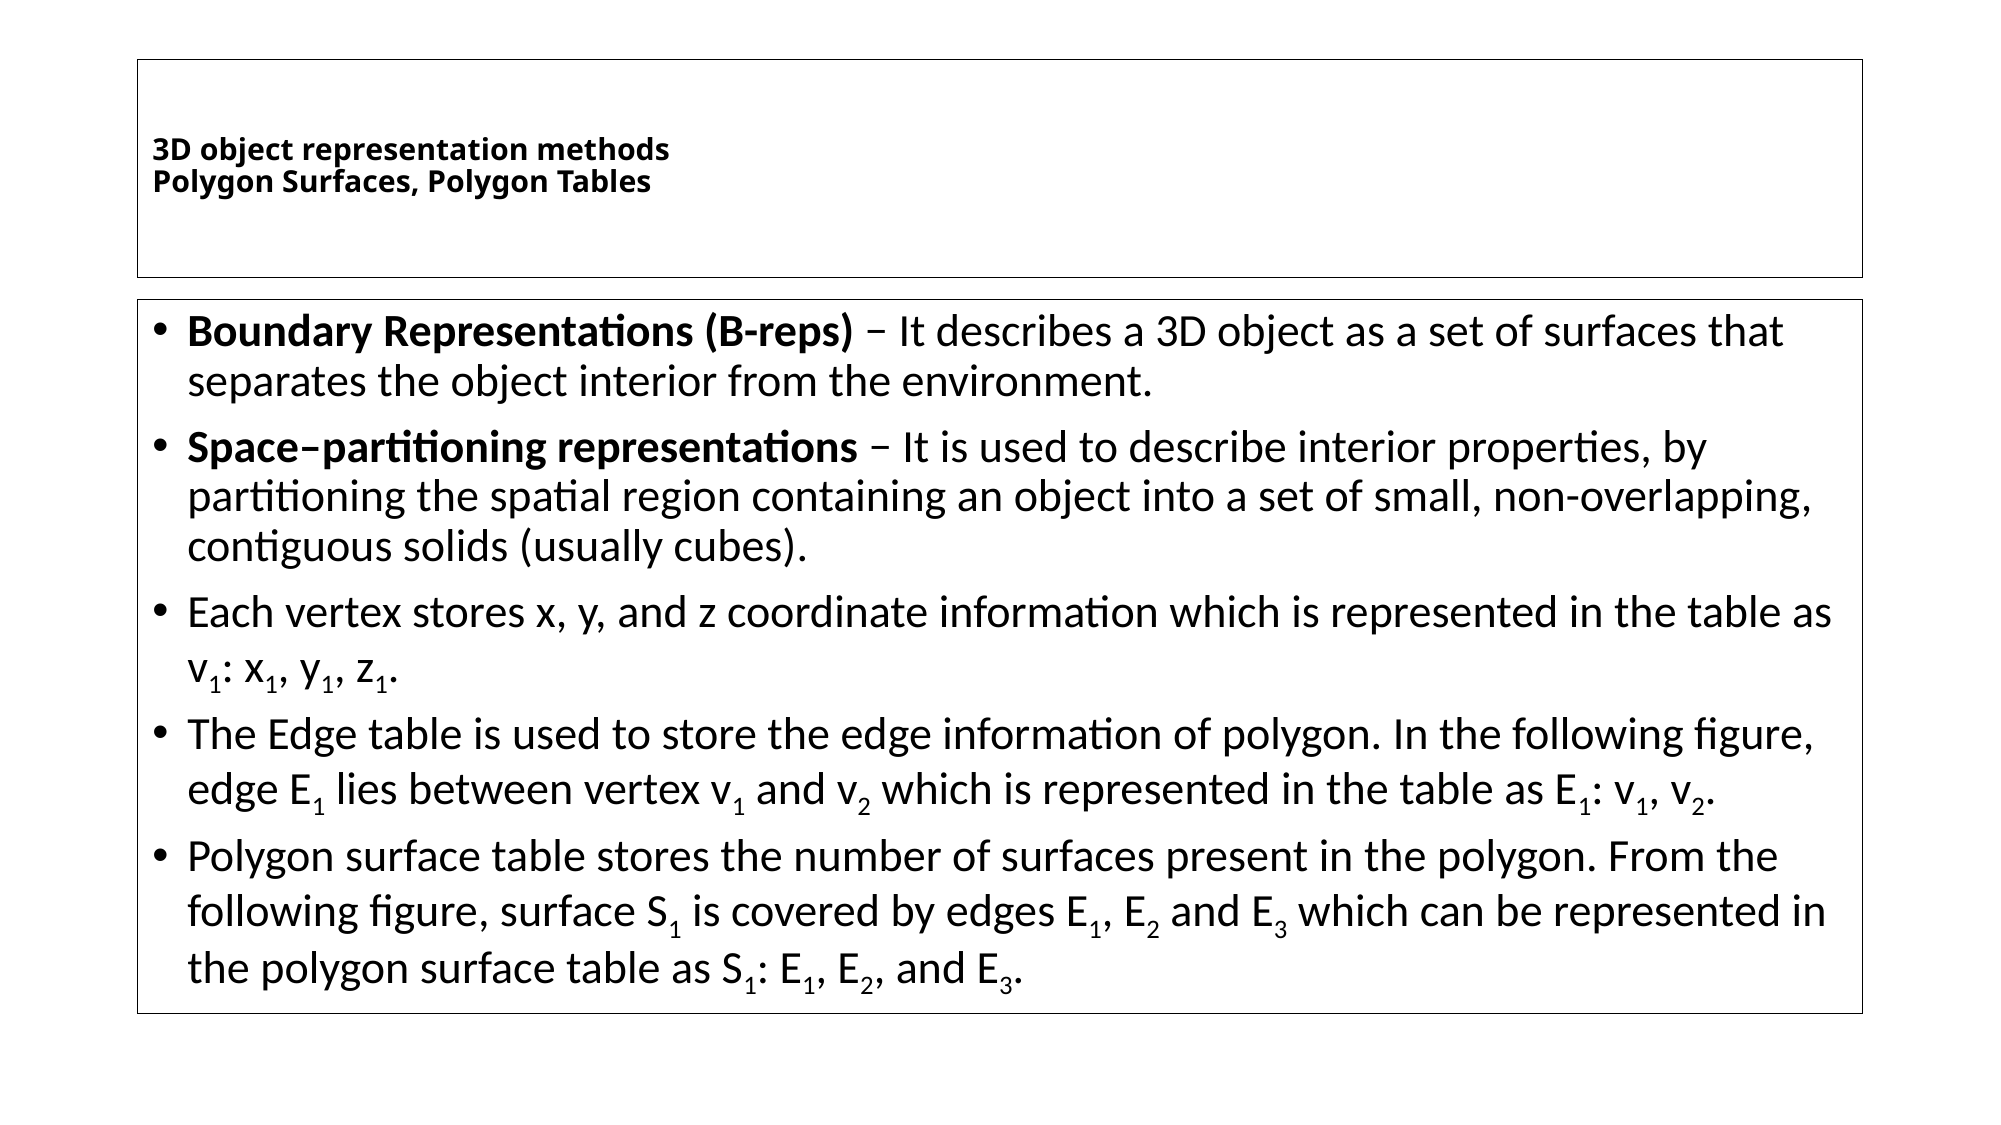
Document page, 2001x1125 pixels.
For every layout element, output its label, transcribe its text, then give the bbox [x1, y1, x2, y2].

title 3D object representation methods Polygon Surfaces, Polygon Tables [137, 59, 1863, 278]
list Boundary Representations (B-reps) − It describes a 3D object as a set of surfaces that separates the object interior from the environment. Space–partitioning representations − It is used to describe interior properties, by partitioning the spatial region containing an object into a set of small, non-overlapping, contiguous solids (usually cubes). Each vertex stores x, y, and z coordinate information which is represented in the table as v1: x1, y1, z1. The Edge table is used to store the edge information of polygon. In the following figure, edge E1 lies between vertex v1 and v2 which is represented in the table as E1: v1, v2. Polygon surface table stores the number of surfaces present in the polygon. From the following figure, surface S1 is covered by edges E1, E2 and E3 which can be represented in the polygon surface table as S1: E1, E2, and E3. [137, 299, 1863, 1014]
